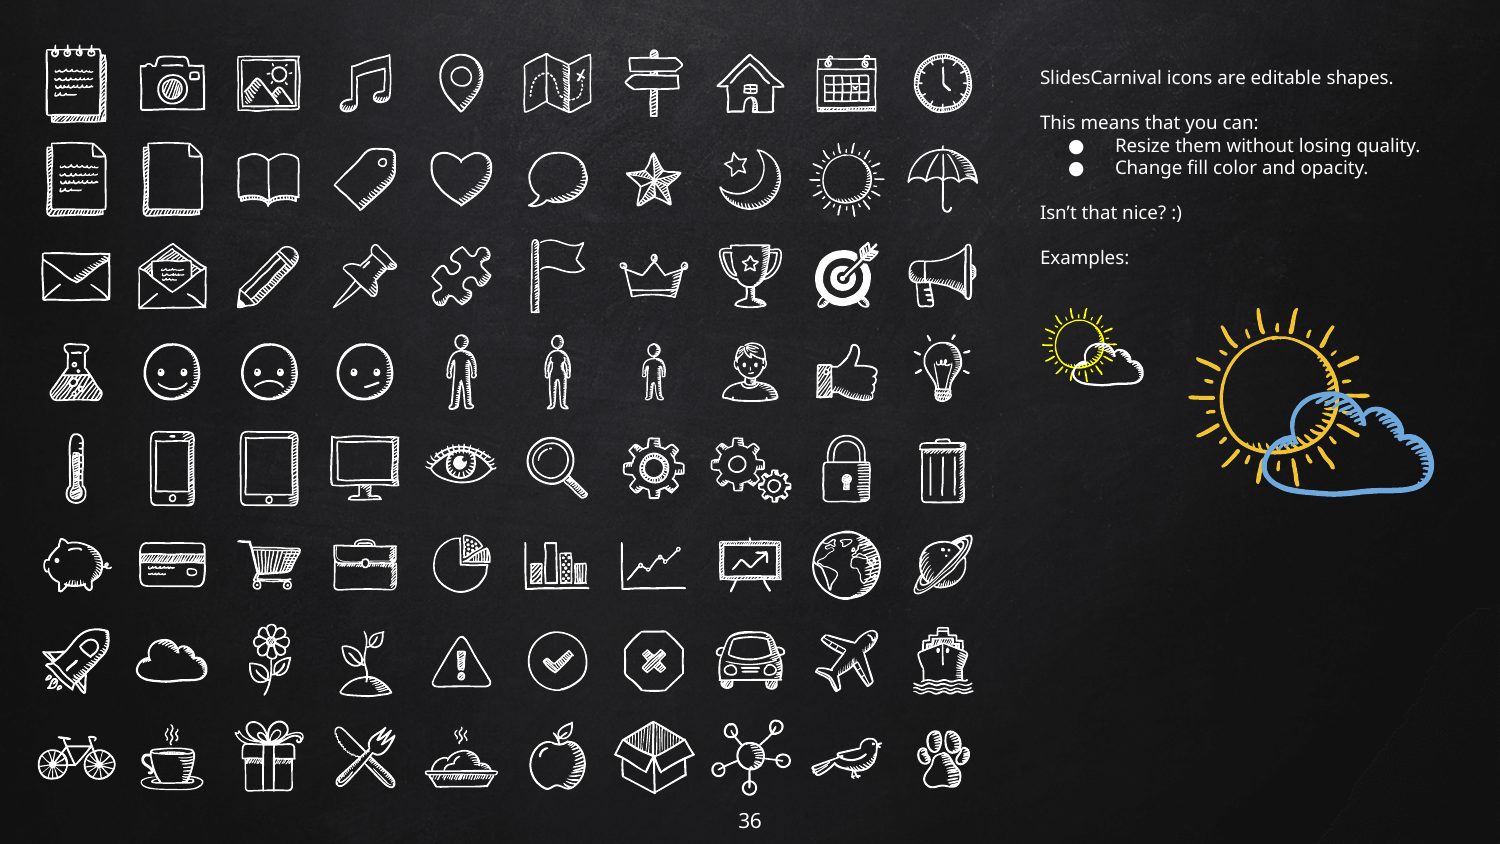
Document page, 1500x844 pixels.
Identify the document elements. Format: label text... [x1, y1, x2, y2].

text_box [528, 151, 588, 208]
text_box [446, 334, 477, 410]
text_box [1084, 370, 1088, 382]
text_box [65, 433, 87, 504]
picture [726, 726, 735, 736]
text_box [1306, 329, 1312, 339]
text_box [175, 728, 179, 742]
text_box [710, 437, 792, 503]
text_box [1196, 357, 1221, 372]
text_box [424, 749, 499, 788]
text_box [613, 720, 695, 795]
text_box [332, 244, 398, 309]
text_box [334, 726, 396, 789]
text_box [622, 437, 685, 500]
text_box [43, 538, 112, 593]
text_box [816, 54, 877, 113]
text_box [139, 55, 206, 111]
text_box [142, 141, 204, 217]
text_box [431, 635, 492, 688]
text_box [237, 55, 301, 112]
text_box [431, 246, 492, 307]
text_box [330, 435, 400, 501]
text_box [49, 343, 103, 402]
text_box [241, 343, 298, 401]
text_box [1275, 322, 1280, 333]
text_box [1256, 308, 1265, 335]
text_box [1342, 379, 1352, 384]
text_box [544, 334, 571, 410]
text_box [523, 53, 592, 114]
text_box [139, 542, 206, 588]
text_box [237, 540, 301, 590]
text_box [1204, 378, 1214, 384]
text_box [41, 252, 111, 302]
text_box [624, 49, 684, 117]
text_box [1220, 325, 1238, 349]
text_box [716, 53, 785, 114]
text_box [339, 630, 393, 698]
text_box [433, 534, 491, 593]
text_box [454, 726, 468, 745]
text_box [524, 542, 590, 590]
text_box [718, 537, 782, 593]
text_box [42, 628, 110, 694]
text_box [1245, 328, 1251, 339]
text_box [711, 719, 791, 792]
text_box [1045, 307, 1113, 375]
text_box [1205, 409, 1216, 414]
text_box [811, 737, 883, 779]
text_box [641, 343, 666, 401]
text_box [149, 430, 195, 507]
text_box [249, 623, 292, 696]
text_box [1288, 308, 1299, 335]
text_box [719, 149, 781, 210]
text_box [333, 147, 396, 211]
text_box [1188, 395, 1215, 400]
text_box [333, 538, 398, 591]
text_box [1276, 460, 1281, 472]
text_box [619, 253, 689, 299]
text_box [1336, 423, 1360, 438]
text_box SlidesCarnival icons are editable shapes. This means that you can: Resize them without losing quality. Change fill color and opacity. Isn’t that nice? :) Examples: [1024, 51, 1451, 302]
text_box [623, 630, 684, 692]
picture [772, 722, 781, 732]
text_box [926, 334, 932, 342]
text_box [1337, 355, 1360, 368]
text_box [425, 443, 497, 484]
text_box [718, 244, 783, 309]
text_box [1345, 393, 1370, 399]
text_box [529, 721, 586, 790]
text_box [143, 343, 201, 401]
text_box [815, 629, 879, 693]
text_box [625, 152, 682, 207]
text_box [430, 151, 493, 207]
text_box [339, 54, 392, 113]
text_box [37, 735, 116, 780]
text_box [919, 438, 967, 504]
text_box [1317, 446, 1335, 470]
text_box [923, 341, 963, 403]
text_box [46, 141, 107, 217]
picture [778, 756, 788, 766]
text_box [526, 436, 588, 499]
text_box [135, 638, 208, 683]
text_box [816, 343, 878, 401]
text_box [1291, 458, 1300, 487]
text_box [1305, 454, 1313, 464]
text_box [439, 53, 484, 113]
text_box [140, 747, 204, 791]
picture [0, 0, 1500, 844]
text_box [527, 631, 588, 691]
text_box [852, 205, 856, 217]
text_box [239, 430, 299, 507]
text_box [164, 727, 169, 741]
text_box [1219, 335, 1340, 454]
text_box [913, 626, 974, 695]
text_box [908, 243, 977, 308]
text_box [822, 434, 871, 503]
text_box [812, 530, 881, 600]
text_box [1271, 406, 1339, 455]
text_box [1319, 325, 1335, 348]
text_box [917, 730, 970, 789]
text_box [237, 153, 300, 207]
picture [739, 745, 762, 768]
text_box [234, 720, 304, 792]
text_box [715, 631, 786, 690]
text_box [914, 369, 922, 374]
text_box [620, 542, 686, 590]
text_box [913, 53, 973, 114]
picture [744, 783, 755, 792]
text_box [812, 142, 885, 216]
text_box [1261, 391, 1435, 497]
text_box [237, 245, 299, 309]
slide_number 36 [705, 792, 795, 844]
text_box [815, 241, 879, 308]
text_box [1196, 423, 1220, 438]
text_box [1256, 457, 1263, 484]
text_box [45, 44, 107, 124]
text_box [1244, 454, 1251, 465]
text_box [913, 534, 973, 595]
text_box [907, 145, 979, 213]
picture [714, 765, 723, 774]
text_box [1072, 342, 1144, 387]
text_box [530, 239, 586, 314]
text_box [138, 243, 207, 310]
text_box [169, 724, 174, 746]
text_box [336, 343, 394, 401]
text_box [913, 351, 921, 356]
text_box [1221, 449, 1241, 468]
text_box [722, 342, 779, 402]
